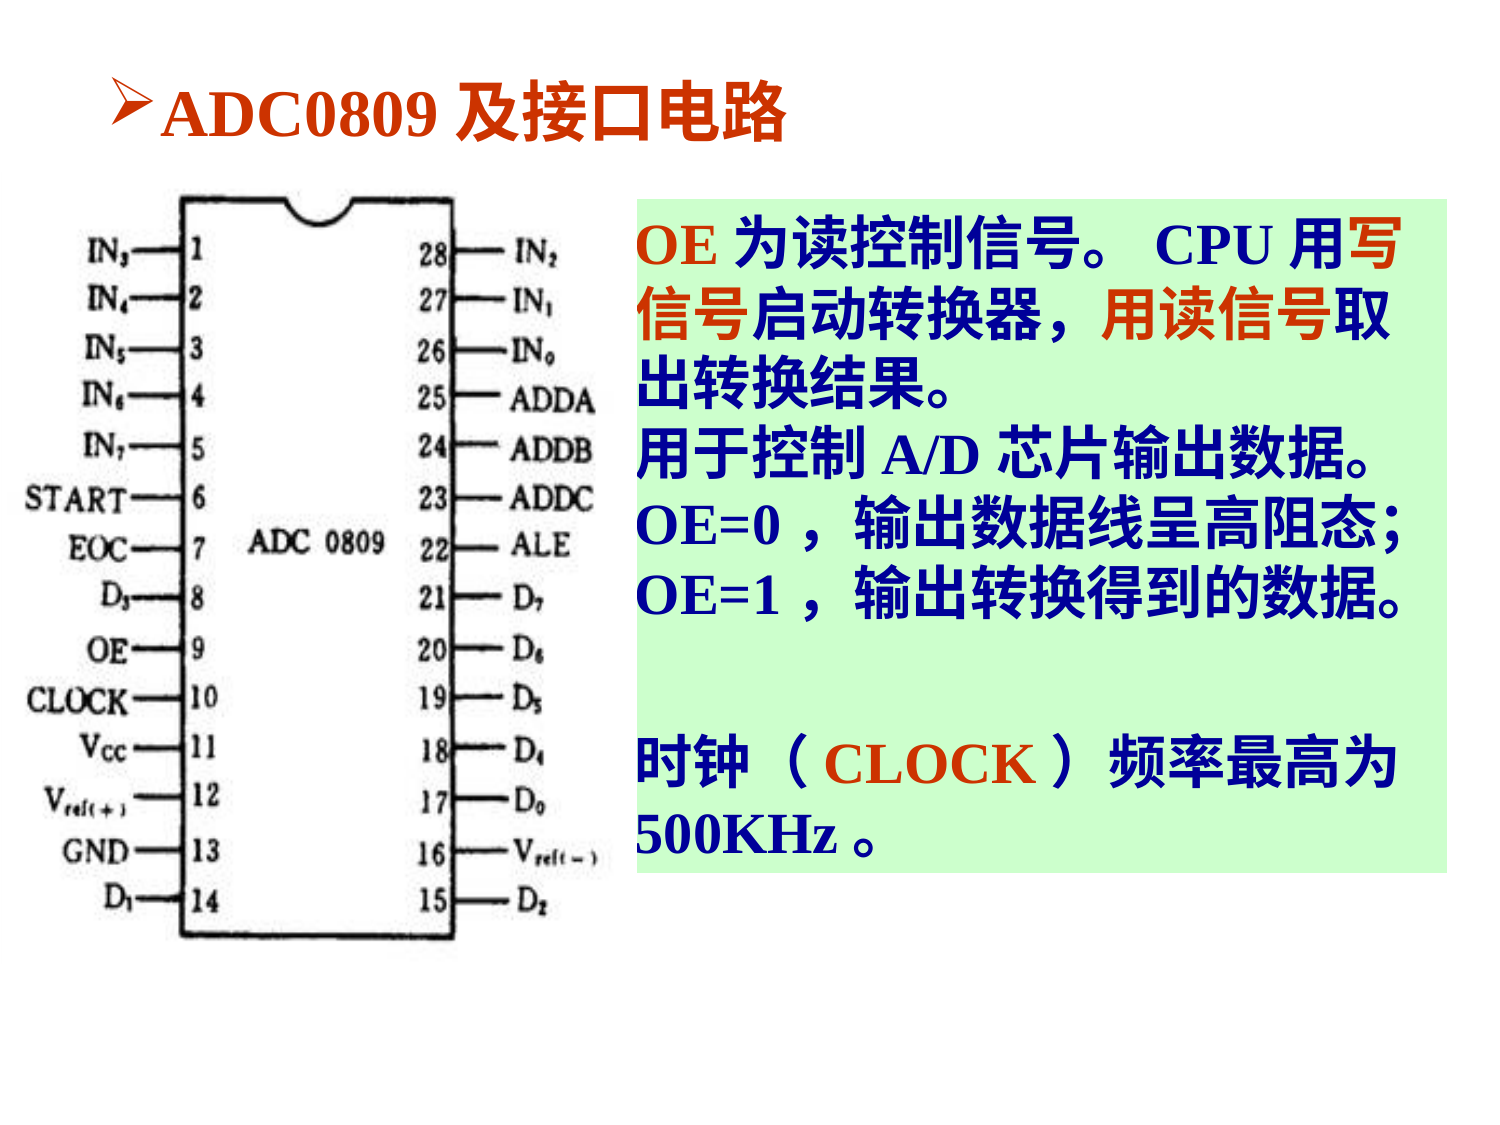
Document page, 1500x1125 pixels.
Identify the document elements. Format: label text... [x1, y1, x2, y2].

picture [0, 172, 637, 965]
text_box OE为读控制信号。CPU用写信号启动转换器，用读信号取出转换结果。 用于控制A/D芯片输出数据。 OE=0，输出数据线呈高阻态； OE=1，输出转换得到的数据。 时钟（CLOCK）频率最高为500KHz。 [637, 199, 1447, 873]
text_box ADC0809及接口电路 [92, 62, 804, 158]
